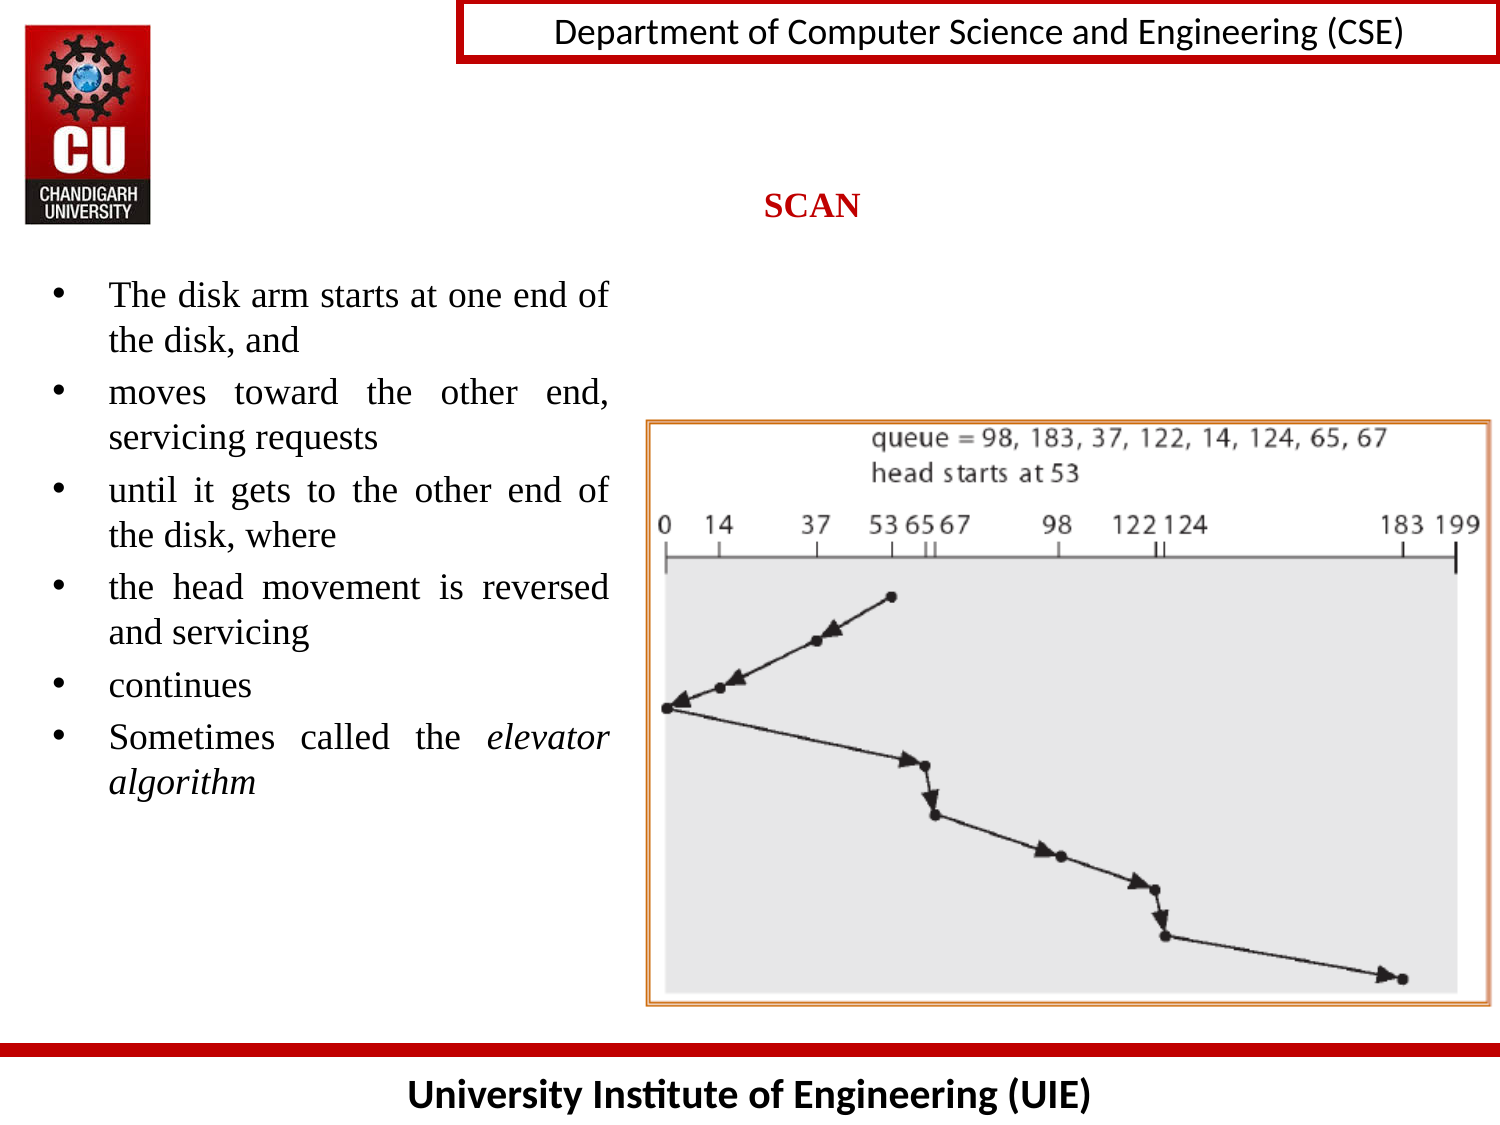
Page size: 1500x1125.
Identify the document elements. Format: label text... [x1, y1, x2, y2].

title SCAN [162, 174, 1463, 275]
list The disk arm starts at one end of the disk, and moves toward the other end, servicing requests until it gets to the other end of the disk, where the head movement is reversed and servicing continues Sometimes called the elevator algorithm [37, 262, 625, 1005]
picture [24, 24, 151, 225]
picture [632, 412, 1500, 1021]
